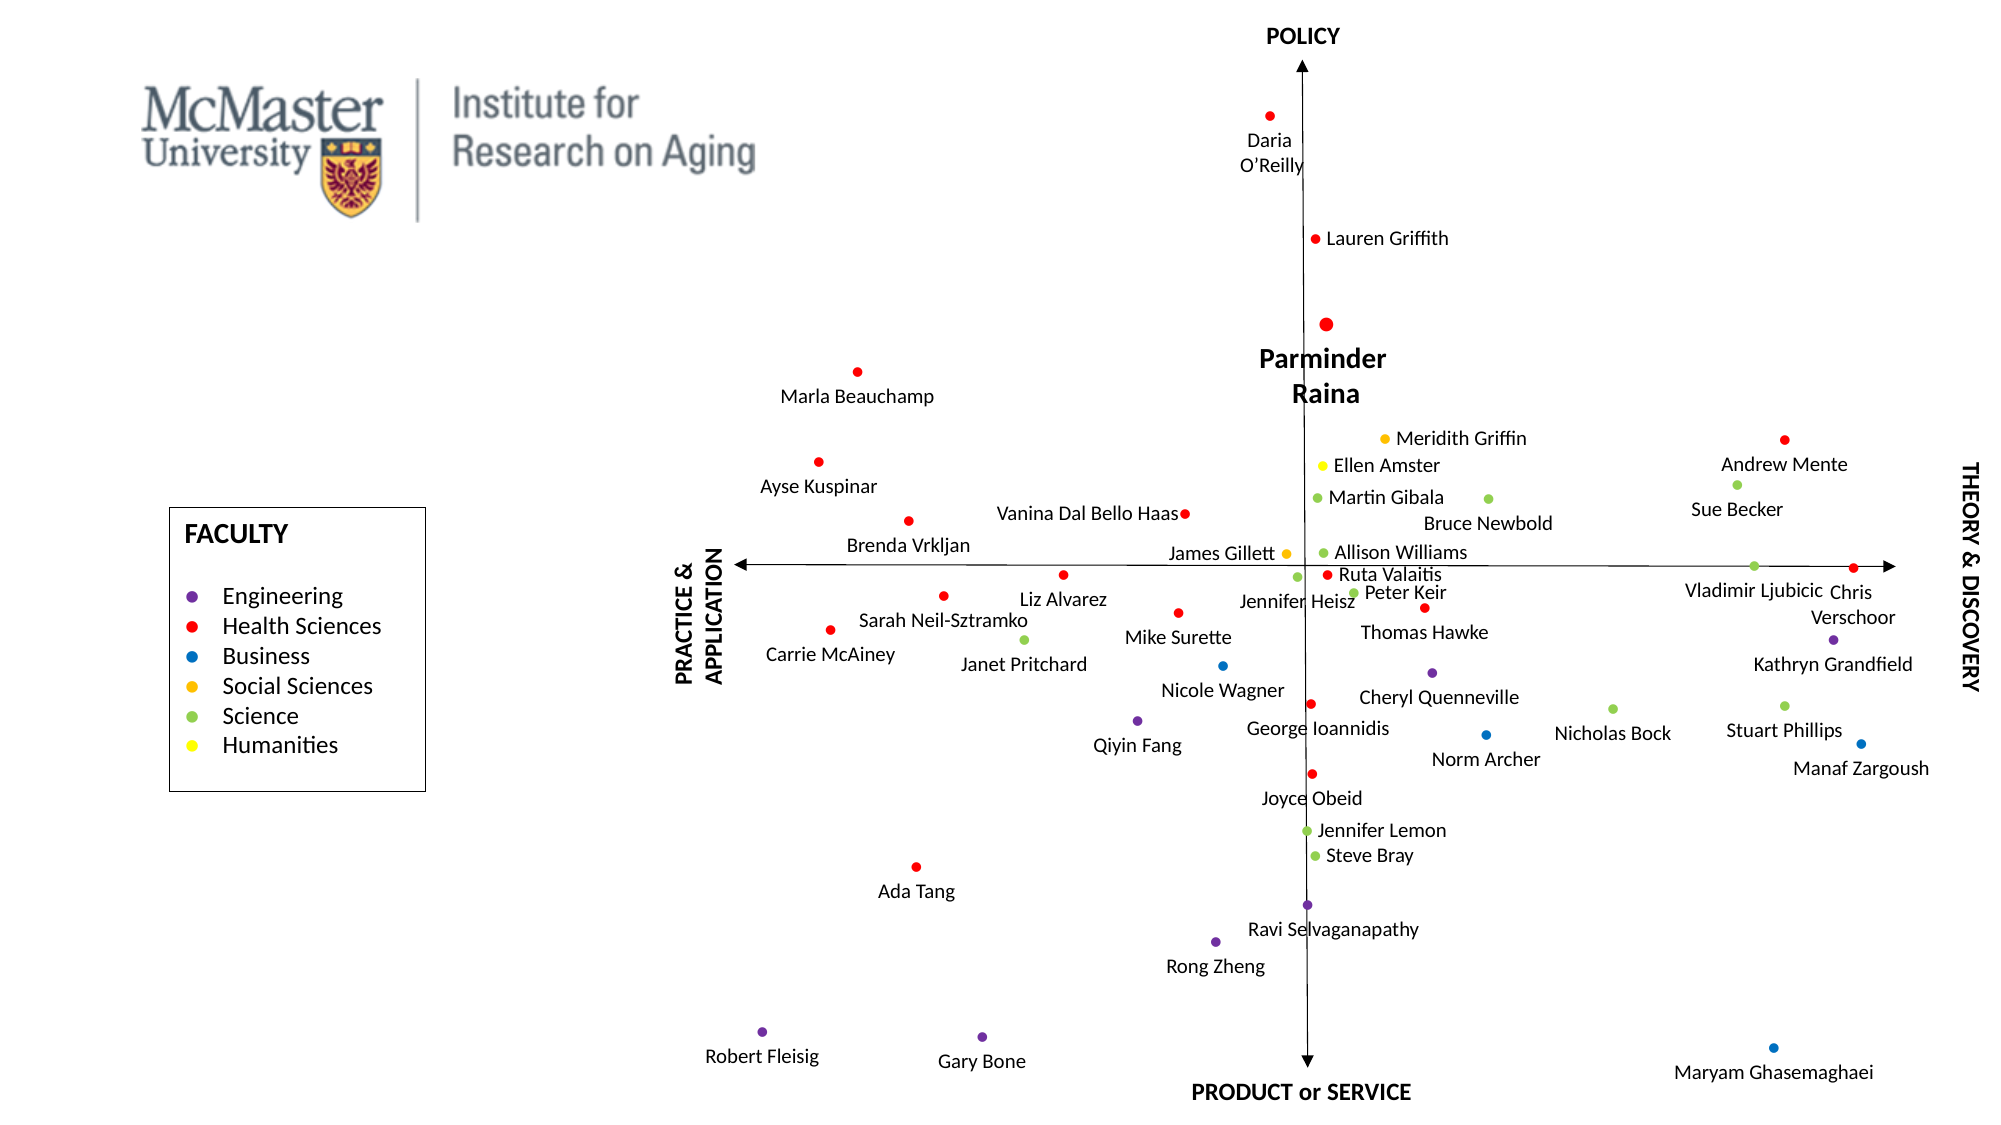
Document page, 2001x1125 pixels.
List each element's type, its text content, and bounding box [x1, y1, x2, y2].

text_box FACULTY ● Engineering ● Health Sciences ● Business ● Social Sciences ● Science ● Humanities [169, 507, 426, 792]
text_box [659, 12, 1996, 1125]
picture [137, 74, 763, 229]
